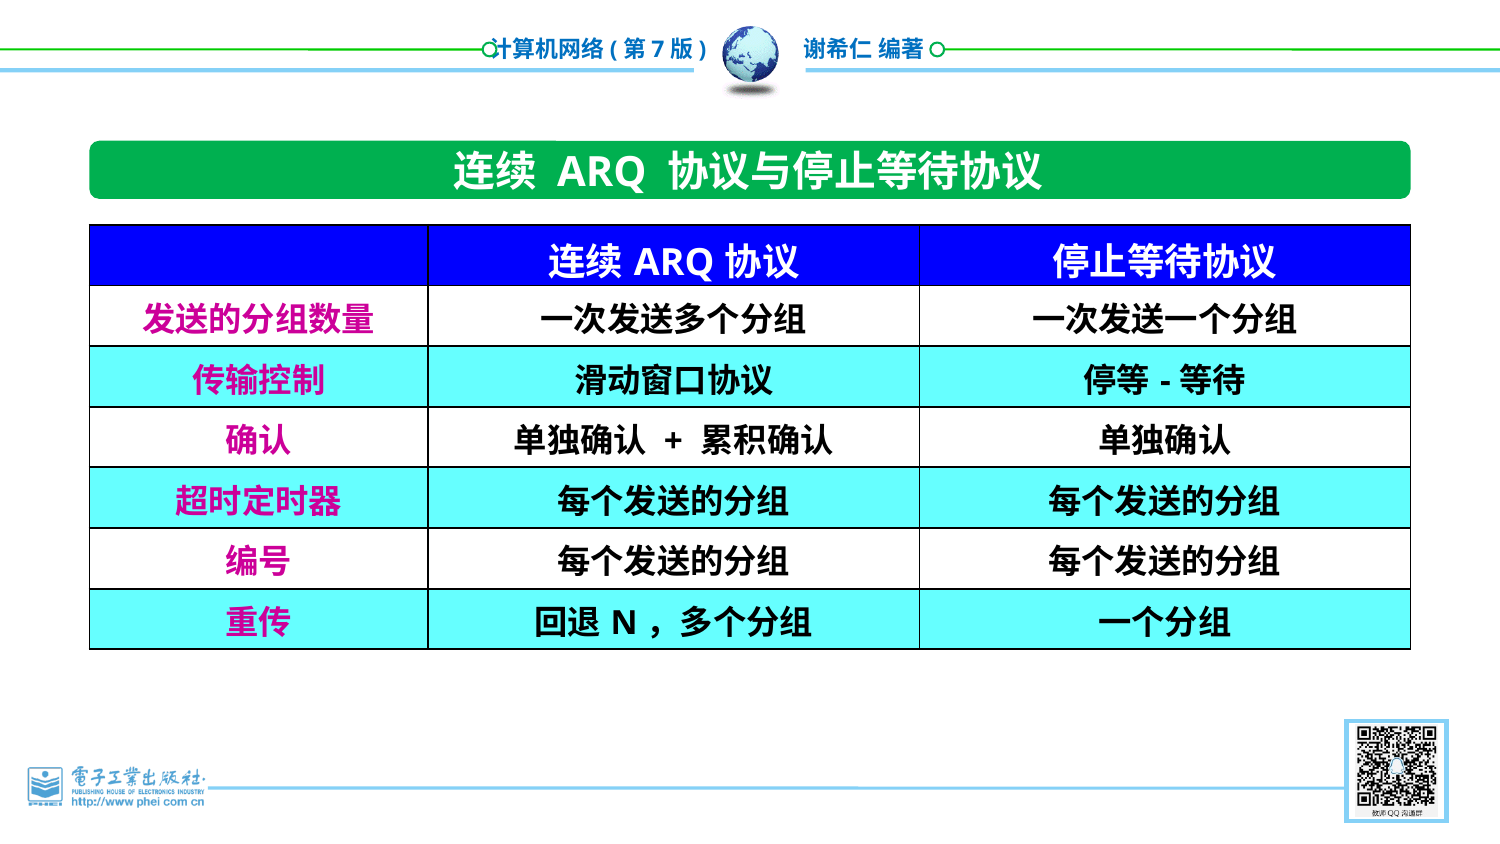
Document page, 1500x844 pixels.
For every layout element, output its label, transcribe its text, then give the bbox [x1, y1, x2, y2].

table_cell 单独确认 + 累积确认 [429, 408, 919, 466]
picture [23, 764, 208, 809]
table_header 停止等待协议 [920, 226, 1410, 285]
text_box [89, 140, 439, 199]
table_cell 编号 [90, 529, 427, 588]
table_cell 每个发送的分组 [920, 529, 1410, 588]
table_cell 一次发送一个分组 [920, 286, 1410, 345]
picture [1355, 724, 1438, 817]
table_cell 一个分组 [920, 590, 1410, 648]
table_cell 一次发送多个分组 [429, 286, 919, 345]
table_header 连续ARQ协议 [429, 226, 919, 285]
table_cell 传输控制 [90, 347, 427, 406]
table_cell 滑动窗口协议 [429, 347, 919, 406]
text_box [1058, 140, 1411, 199]
table_cell 单独确认 [920, 408, 1410, 466]
table_cell 回退N，多个分组 [429, 590, 919, 648]
table_cell 超时定时器 [90, 468, 427, 527]
table_header [90, 226, 427, 285]
table_cell 每个发送的分组 [429, 529, 919, 588]
table_cell 每个发送的分组 [920, 468, 1410, 527]
table_cell 重传 [90, 590, 427, 648]
table_cell 每个发送的分组 [429, 468, 919, 527]
table_cell 发送的分组数量 [90, 286, 427, 345]
table_cell 停等-等待 [920, 347, 1410, 406]
picture [720, 24, 780, 100]
text_box 连续 ARQ 协议与停止等待协议 [439, 137, 1058, 202]
table_cell 确认 [90, 408, 427, 466]
